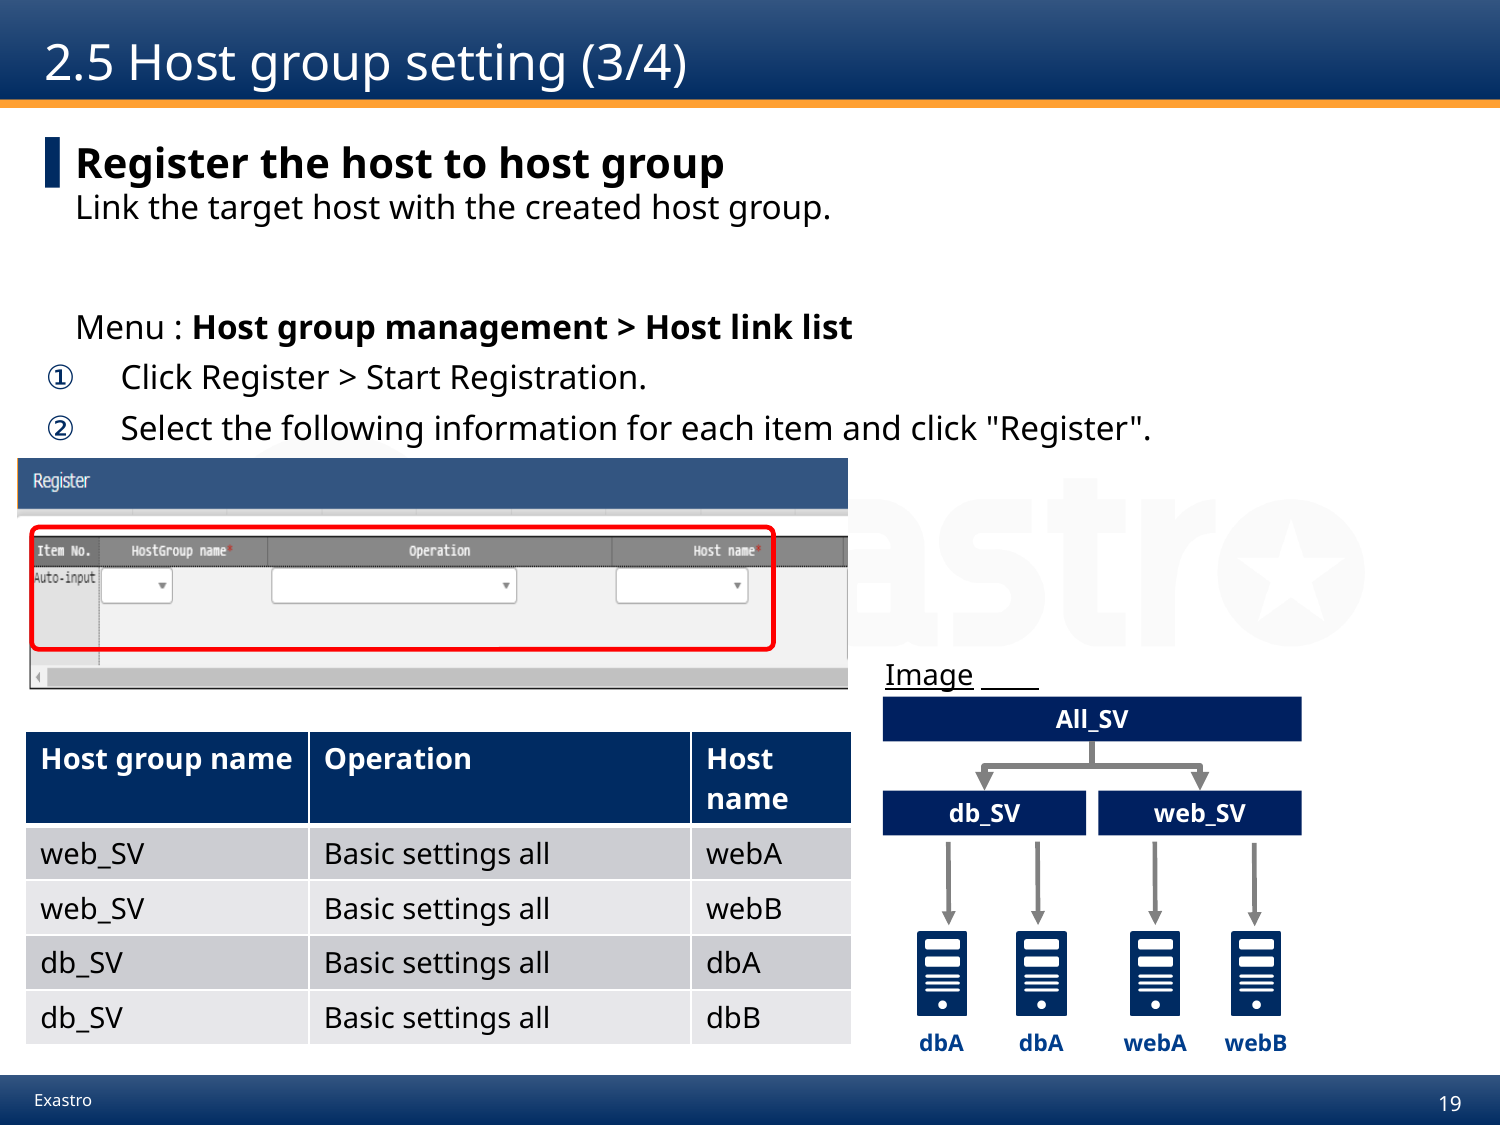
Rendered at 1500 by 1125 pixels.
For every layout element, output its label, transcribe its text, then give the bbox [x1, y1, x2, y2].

table_cell web_SV [26, 828, 308, 879]
table_cell db_SV [26, 991, 308, 1044]
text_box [882, 696, 1302, 838]
text_box webB [1195, 1021, 1317, 1064]
table_header Host name [692, 732, 851, 823]
text_box dbA [980, 1021, 1102, 1064]
table_cell Basic settings all [310, 936, 690, 989]
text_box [1013, 712, 1063, 821]
table_header Operation [310, 732, 690, 823]
table_cell dbA [692, 936, 851, 989]
table_cell dbB [692, 991, 851, 1044]
table_cell webA [692, 828, 851, 879]
text_box dbA [881, 1021, 980, 1064]
text_box Image [870, 649, 1131, 700]
picture [0, 0, 1500, 1125]
text_box webA [1102, 1021, 1195, 1064]
table_cell web_SV [26, 881, 308, 934]
title 2.5 Host group setting (3/4) [29, 19, 1471, 96]
table_cell Basic settings all [310, 828, 690, 879]
table_cell Basic settings all [310, 881, 690, 934]
list Register the host to host group Link the target host with the created host group. Menu : Host group management > Host link list Click Register > Start Registration. Select the following information for each item and click "Register". [30, 129, 1472, 1051]
table_cell db_SV [26, 936, 308, 989]
table_header Host group name [26, 732, 308, 823]
table_cell webB [692, 881, 851, 934]
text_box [1121, 712, 1171, 821]
table_cell Basic settings all [310, 991, 690, 1044]
